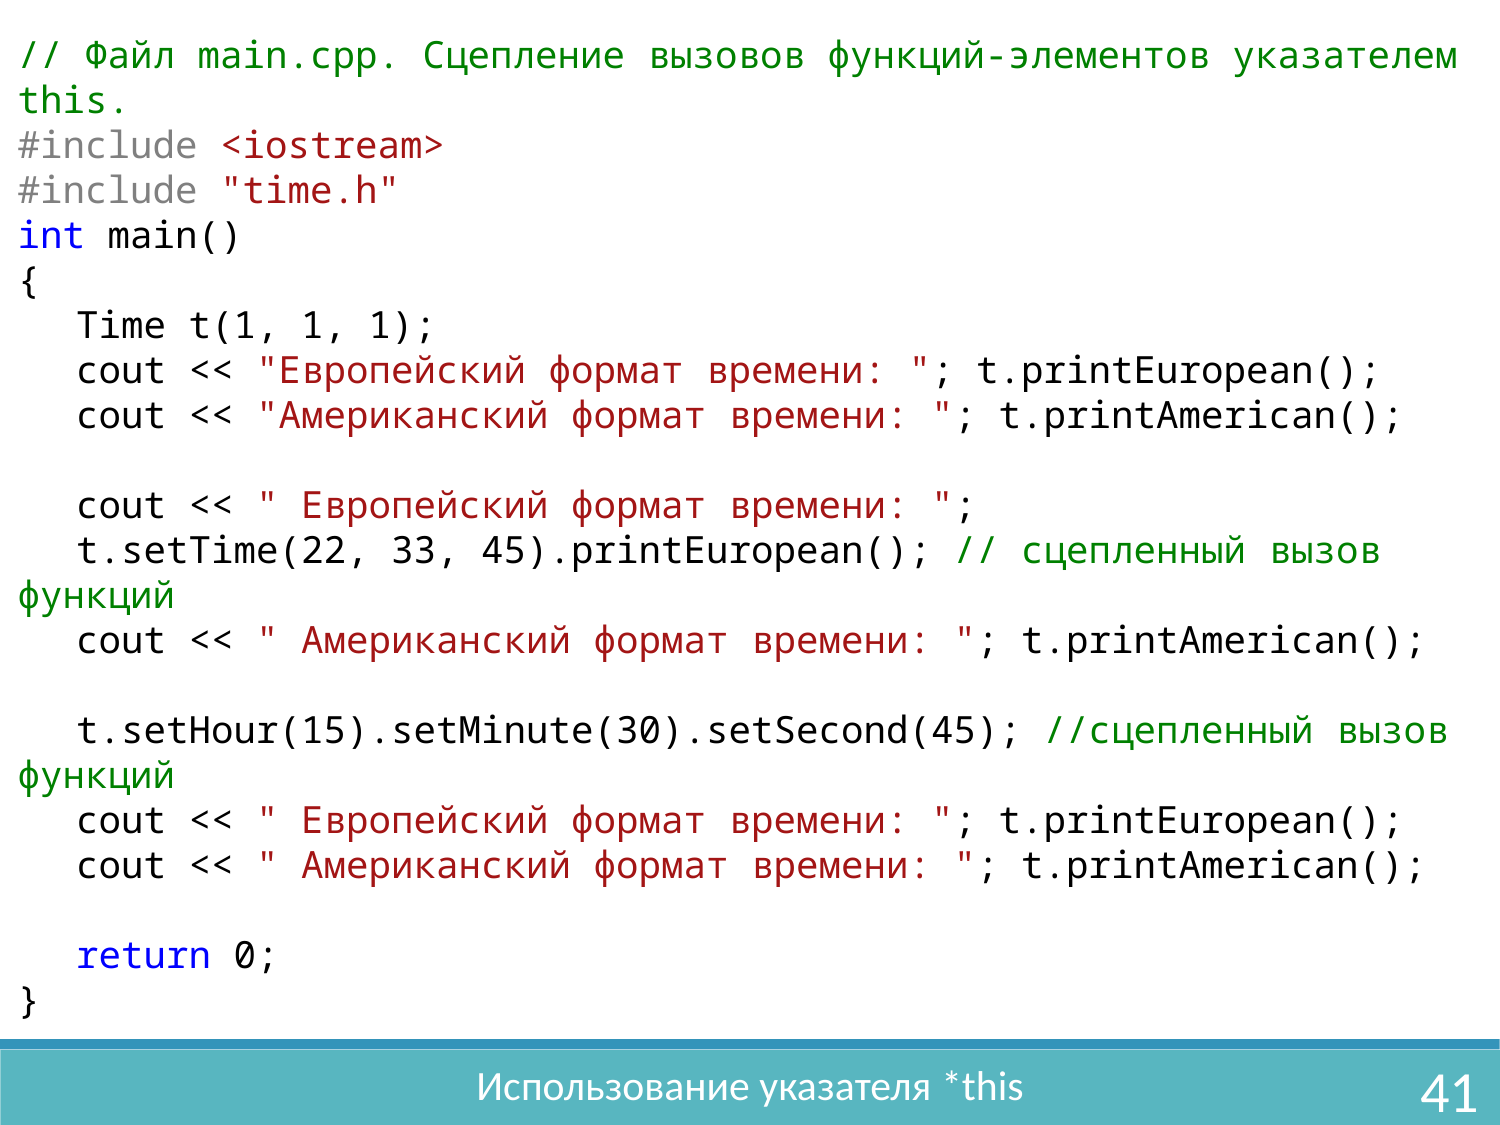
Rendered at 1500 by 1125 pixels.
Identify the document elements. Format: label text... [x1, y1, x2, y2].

text_box Использование указателя *this [431, 1058, 1069, 1109]
text_box // Файл main.cpp. Сцепление вызовов функций-элементов указателем this. #include <iostream> #include "time.h" int main() { Time t(1, 1, 1); cout << "Европейский формат времени: "; t.printEuropean(); cout << "Американский формат времени: "; t.printAmerican(); cout << " Европейский формат времени: "; t.setTime(22, 33, 45).printEuropean(); // сцепленный вызов функций cout << " Американский формат времени: "; t.printAmerican(); t.setHour(15).setMinute(30).setSecond(45); //сцепленный вызов функций cout << " Европейский формат времени: "; t.printEuropean(); cout << " Американский формат времени: "; t.printAmerican(); return 0; } [17, 30, 1500, 1021]
slide_number 41 [1332, 1059, 1495, 1120]
